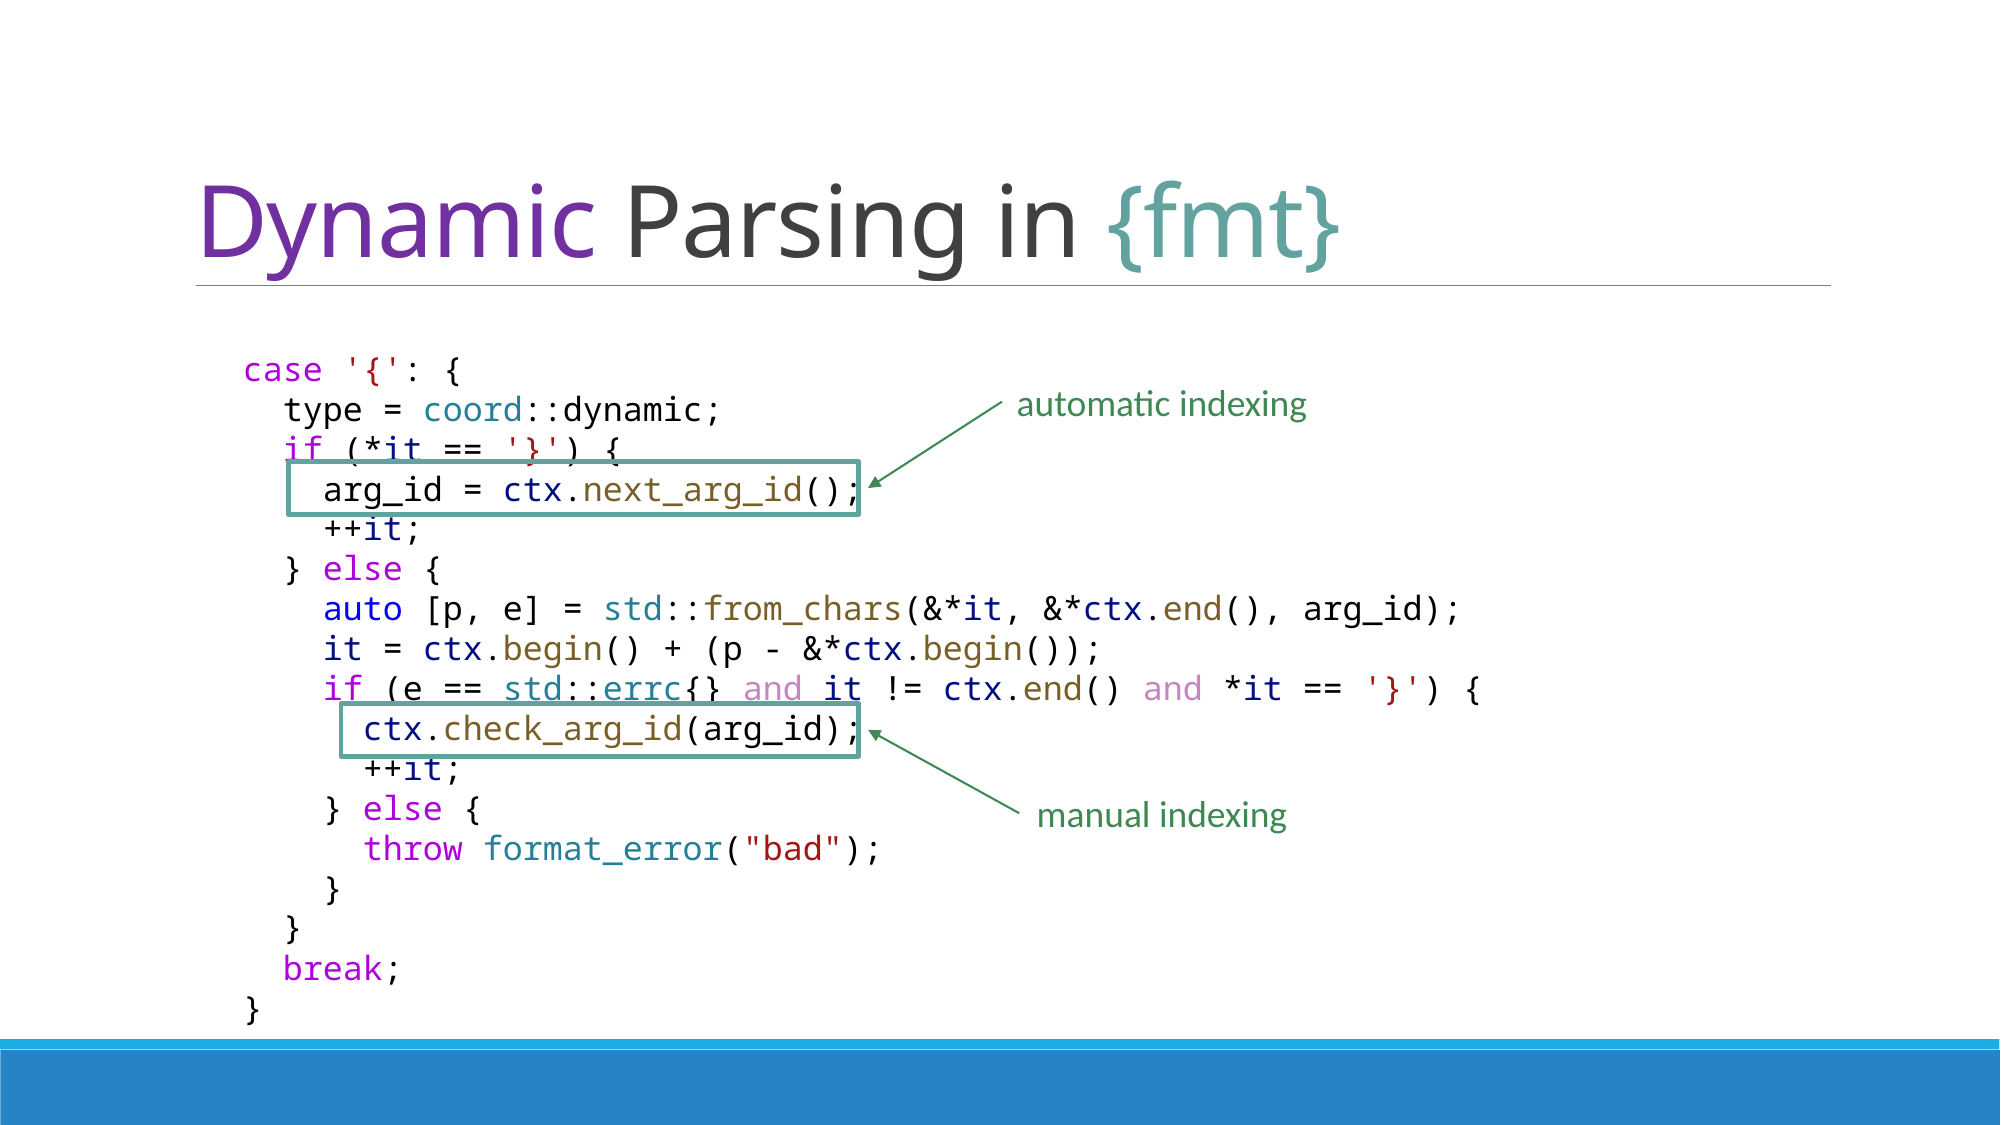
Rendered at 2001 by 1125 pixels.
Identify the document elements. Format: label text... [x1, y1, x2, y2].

text_box [287, 460, 860, 516]
text_box [340, 702, 860, 758]
text_box manual indexing [1021, 782, 1303, 843]
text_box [867, 729, 1020, 814]
title Dynamic Parsing in {fmt} [180, 47, 1830, 285]
text_box automatic indexing [1001, 371, 1323, 432]
text_box case '{': { type = coord::dynamic; if (*it == '}') { arg_id = ctx.next_arg_id(); ++it; } else { auto [p, e] = std::from_chars(&*it, &*ctx.end(), arg_id); it = ctx.begin() + (p - &*ctx.begin()); if (e == std::errc{} and it != ctx.end() and *it == '}') { ctx.check_arg_id(arg_id); ++it; } else { throw format_error("bad"); } } break; } [188, 340, 1498, 1034]
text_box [867, 401, 1001, 489]
